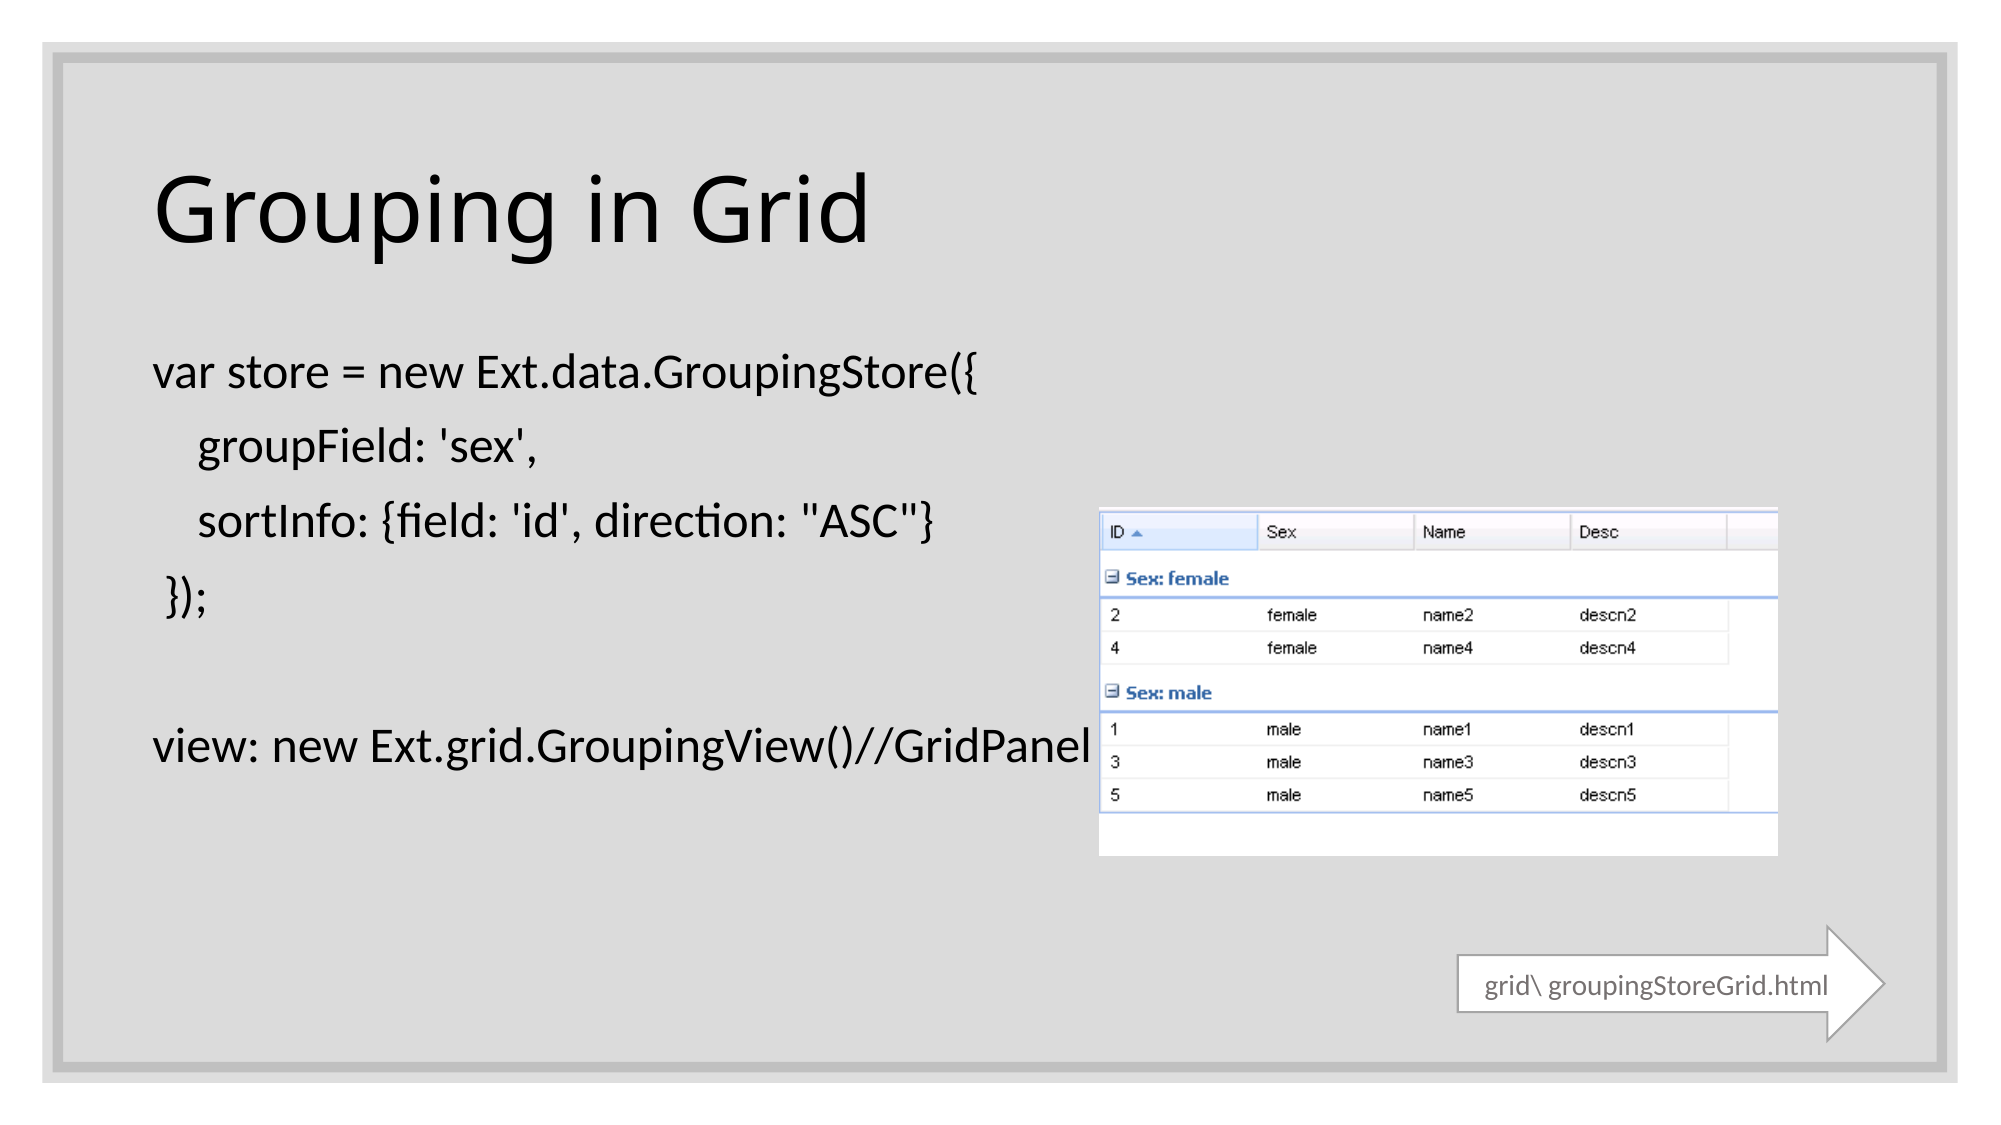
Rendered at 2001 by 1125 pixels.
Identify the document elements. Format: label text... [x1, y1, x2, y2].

list var store = new Ext.data.GroupingStore({ groupField: 'sex', sortInfo: {field: 'id', direction: "ASC"} }); view: new Ext.grid.GroupingView()//GridPanel [137, 337, 1863, 973]
text_box [52, 51, 1948, 1073]
text_box grid\ groupingStoreGrid.html [1456, 924, 1886, 1044]
title Grouping in Grid [137, 103, 1863, 322]
picture [1099, 507, 1778, 856]
